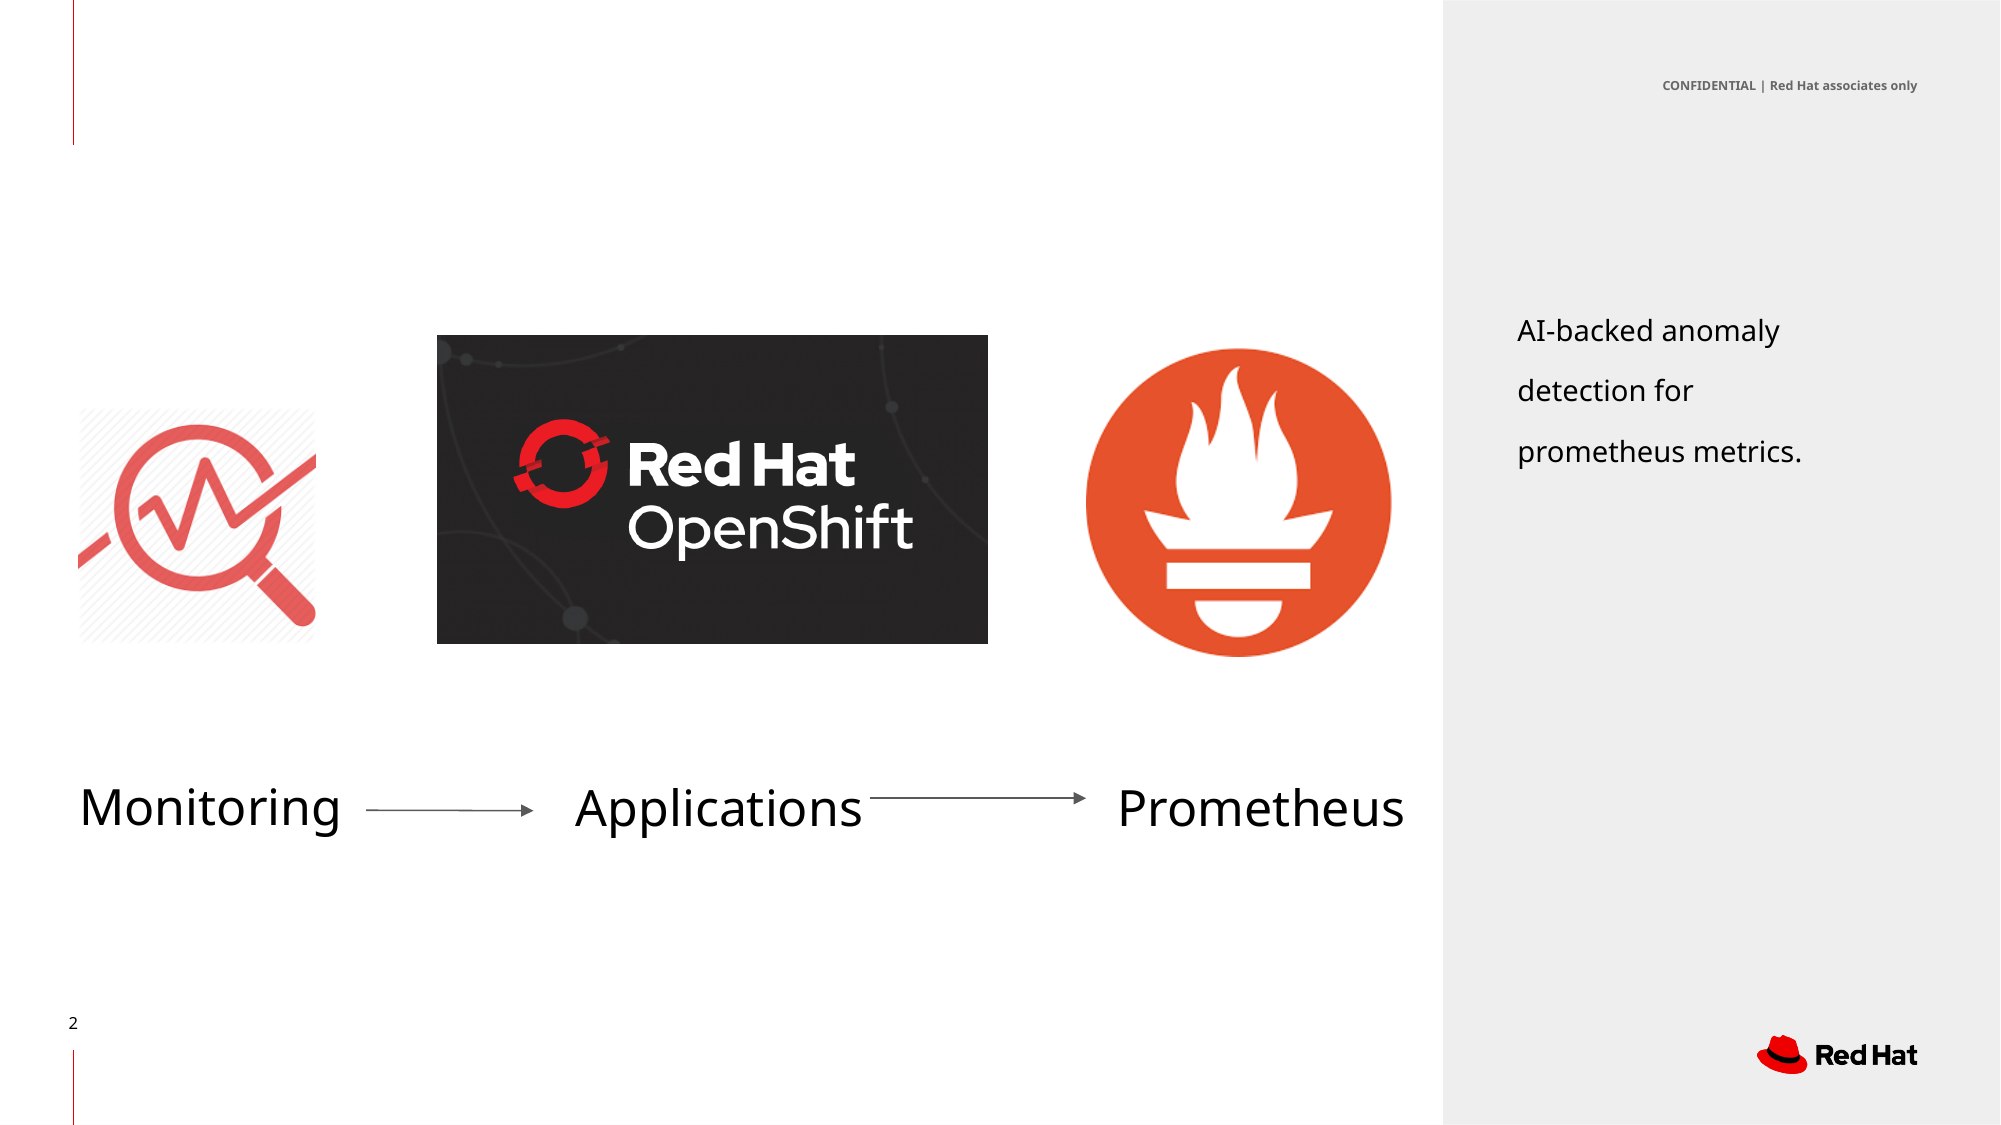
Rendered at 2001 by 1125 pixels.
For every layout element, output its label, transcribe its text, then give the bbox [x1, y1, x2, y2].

text_box Prometheus [1102, 761, 1595, 1125]
subtitle AI-backed anomaly detection for prometheus metrics. [1517, 286, 1867, 829]
picture [0, 0, 2001, 1125]
slide_number ‹#› [13, 1012, 134, 1036]
text_box Monitoring [64, 760, 396, 896]
text_box Applications [560, 761, 1053, 1125]
